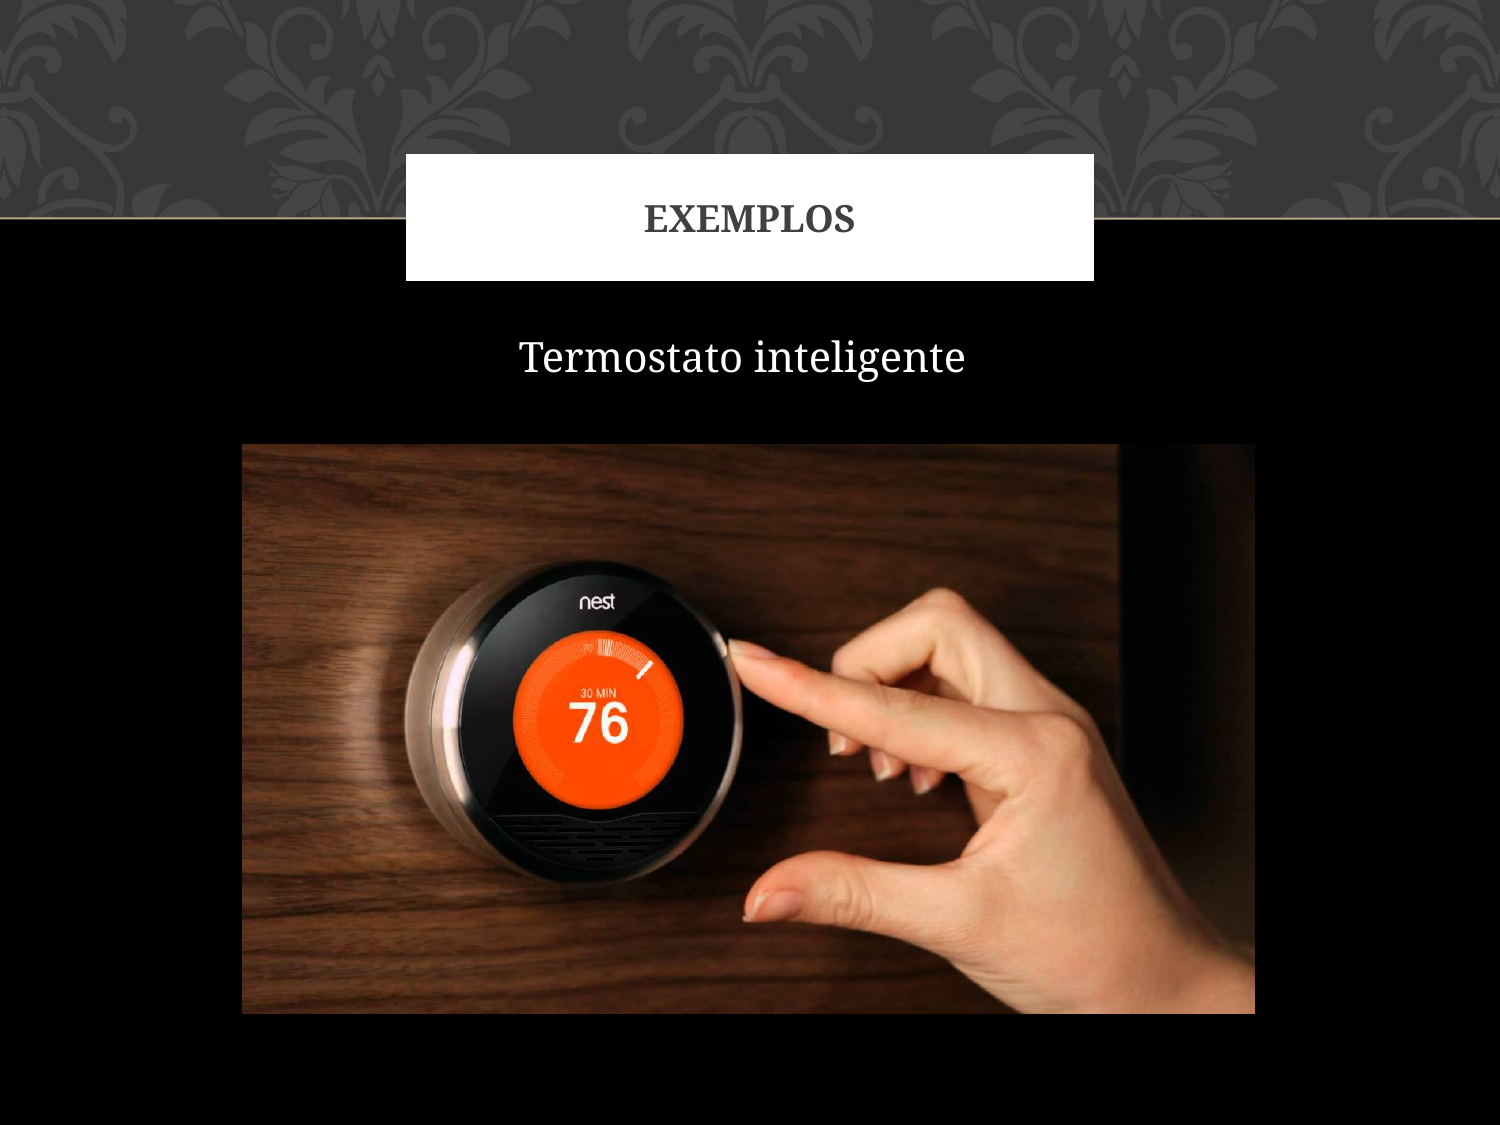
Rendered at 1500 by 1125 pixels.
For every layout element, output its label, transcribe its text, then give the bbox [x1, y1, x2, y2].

list Termostato inteligente [277, 314, 1208, 405]
title EXEMPLOS [406, 154, 1094, 281]
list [241, 444, 1255, 1015]
